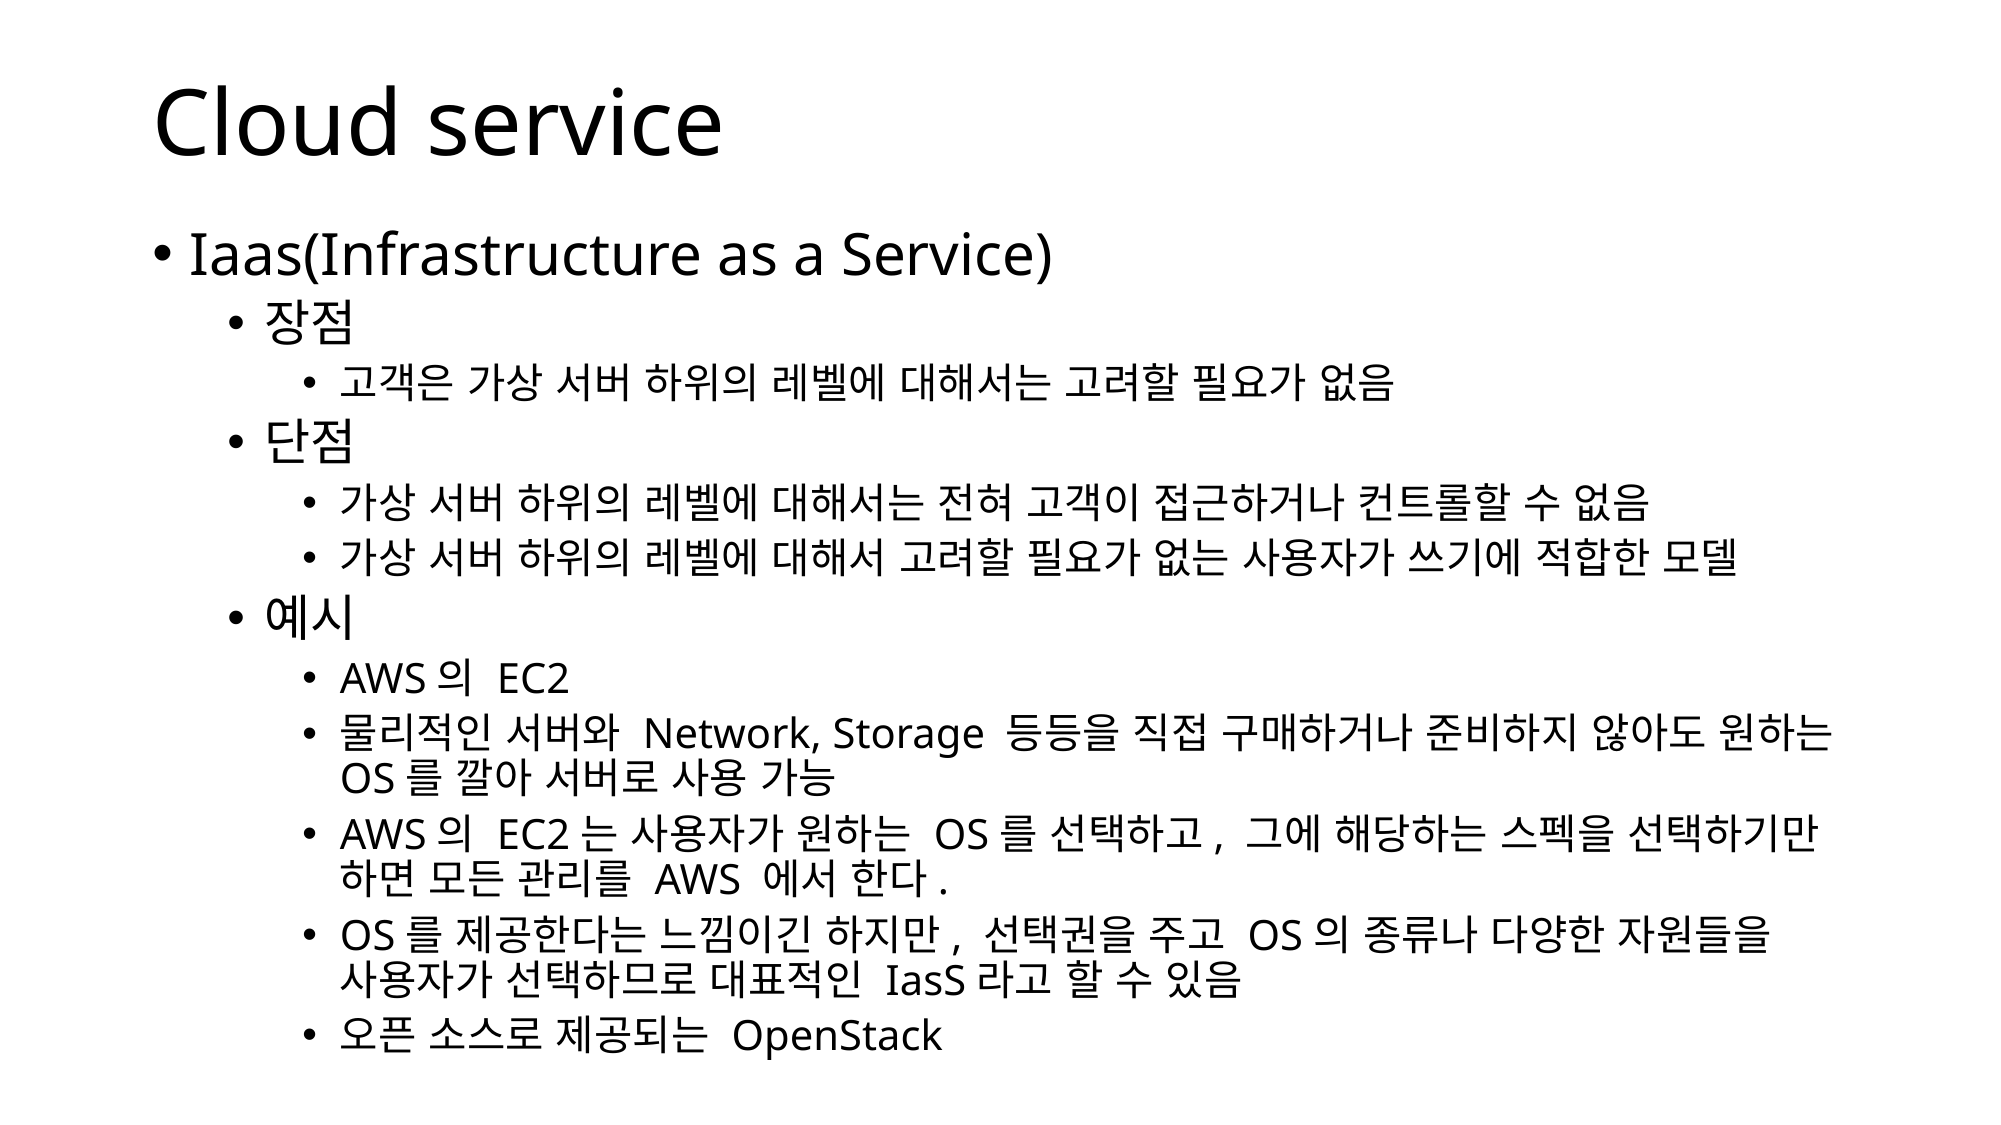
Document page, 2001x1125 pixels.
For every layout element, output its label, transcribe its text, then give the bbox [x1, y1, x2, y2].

title Cloud service [137, 59, 1863, 193]
list Iaas(Infrastructure as a Service) 장점 고객은 가상 서버 하위의 레벨에 대해서는 고려할 필요가 없음 단점 가상 서버 하위의 레벨에 대해서는 전혀 고객이 접근하거나 컨트롤할 수 없음 가상 서버 하위의 레벨에 대해서 고려할 필요가 없는 사용자가 쓰기에 적합한 모델 예시 AWS의 EC2 물리적인 서버와 Network, Storage 등등을 직접 구매하거나 준비하지 않아도 원하는 OS를 깔아 서버로 사용 가능 AWS의 EC2는 사용자가 원하는 OS를 선택하고, 그에 해당하는 스펙을 선택하기만 하면 모든 관리를 AWS 에서 한다. OS를 제공한다는 느낌이긴 하지만, 선택권을 주고 OS의 종류나 다양한 자원들을 사용자가 선택하므로 대표적인 IasS라고 할 수 있음 오픈 소스로 제공되는 OpenStack [137, 217, 1863, 1097]
